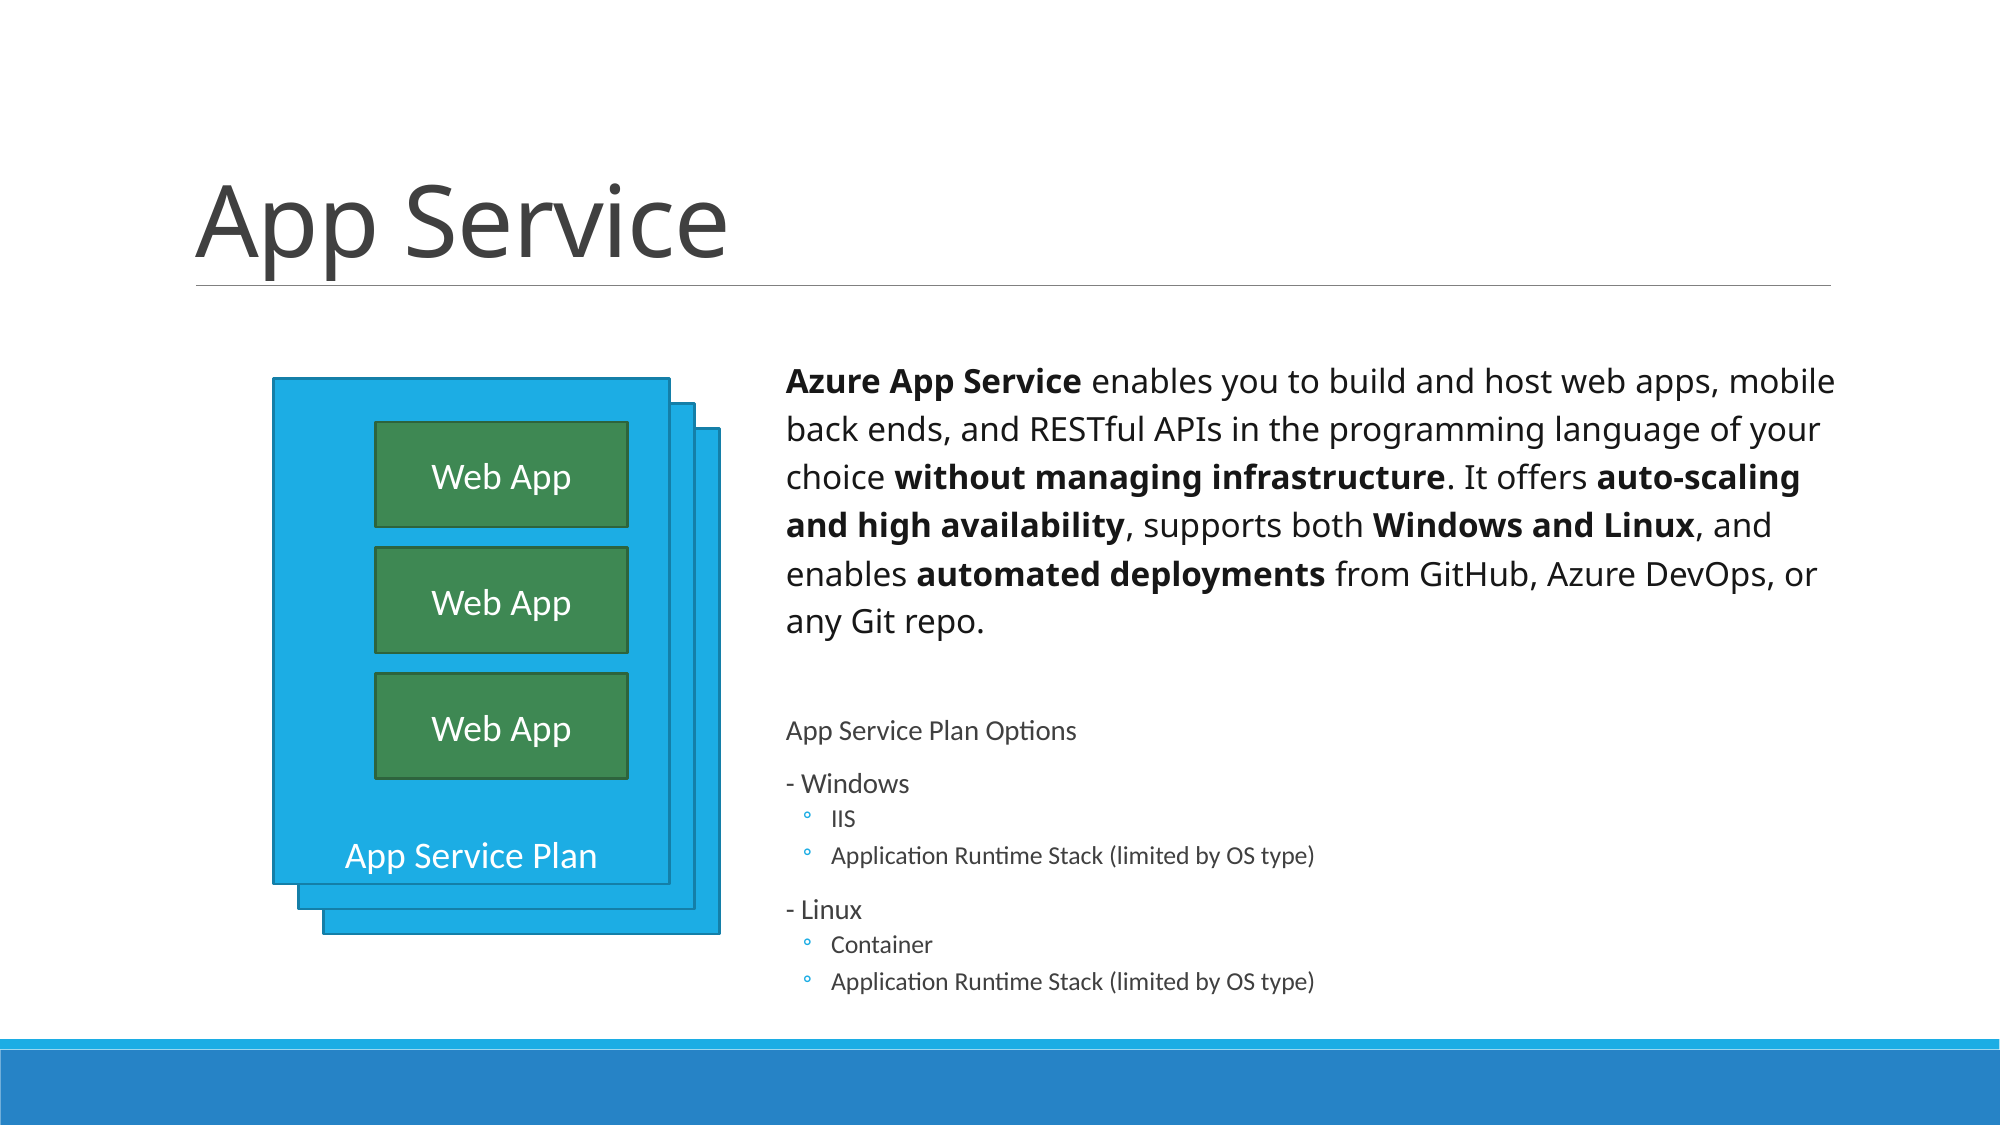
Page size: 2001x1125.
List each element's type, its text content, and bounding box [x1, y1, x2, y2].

text_box Web App [374, 672, 629, 780]
text_box App Service Plan [272, 377, 671, 885]
list Azure App Service enables you to build and host web apps, mobile back ends, and RESTful APIs in the programming language of your choice without managing infrastructure. It offers auto-scaling and high availability, supports both Windows and Linux, and enables automated deployments from GitHub, Azure DevOps, or any Git repo. App Service Plan Options - Windows IIS Application Runtime Stack (limited by OS type) - Linux Container Application Runtime Stack (limited by OS type) [771, 345, 1841, 1005]
text_box [297, 402, 696, 910]
text_box Web App [374, 546, 629, 654]
text_box [322, 427, 721, 935]
title App Service [180, 47, 1830, 285]
text_box Web App [374, 421, 629, 528]
